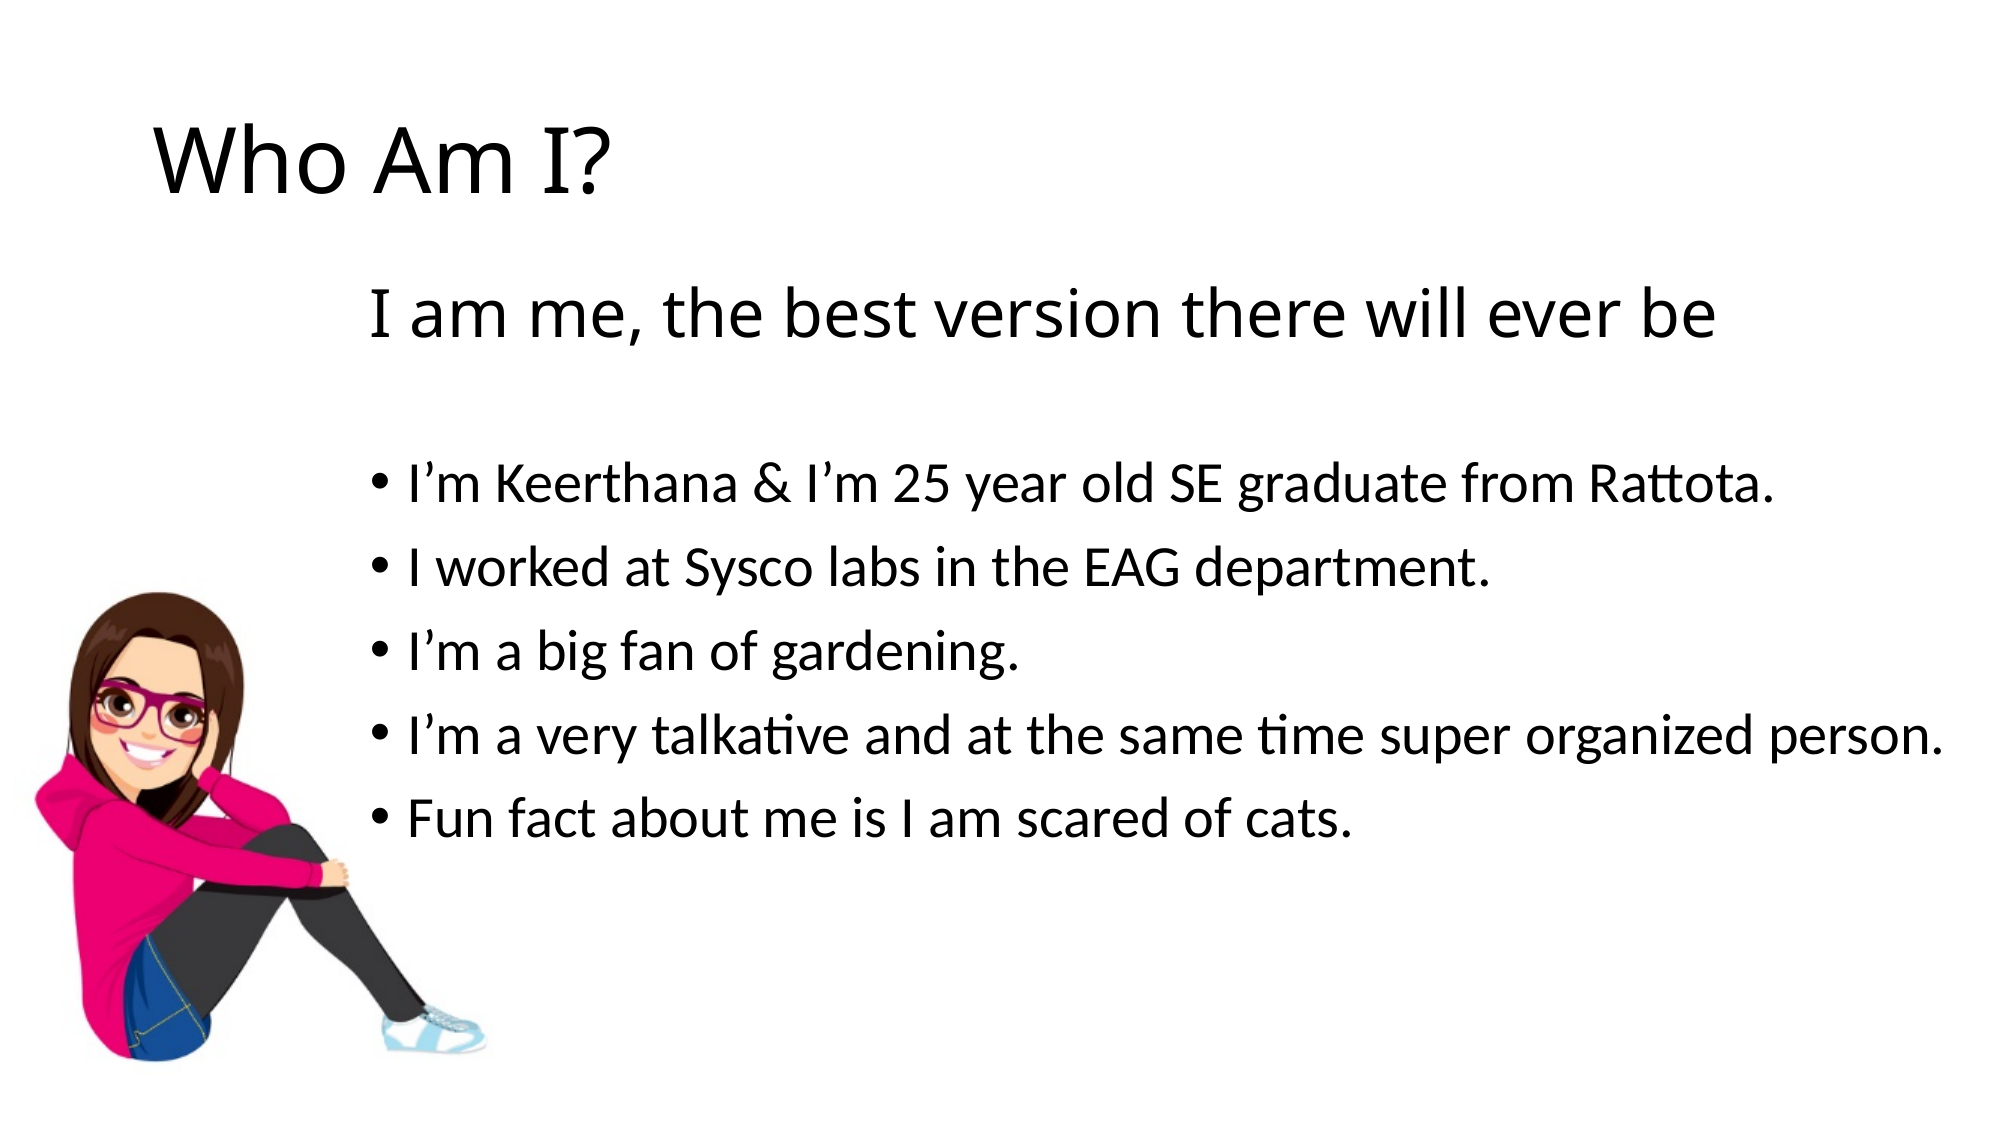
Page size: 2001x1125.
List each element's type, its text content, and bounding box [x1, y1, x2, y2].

picture [14, 579, 509, 1075]
title Who Am I? [137, 54, 1863, 273]
list I am me, the best version there will ever be I’m Keerthana & I’m 25 year old SE graduate from Rattota. I worked at Sysco labs in the EAG department. I’m a big fan of gardening. I’m a very talkative and at the same time super organized person. Fun fact about me is I am scared of cats. [355, 272, 1968, 978]
